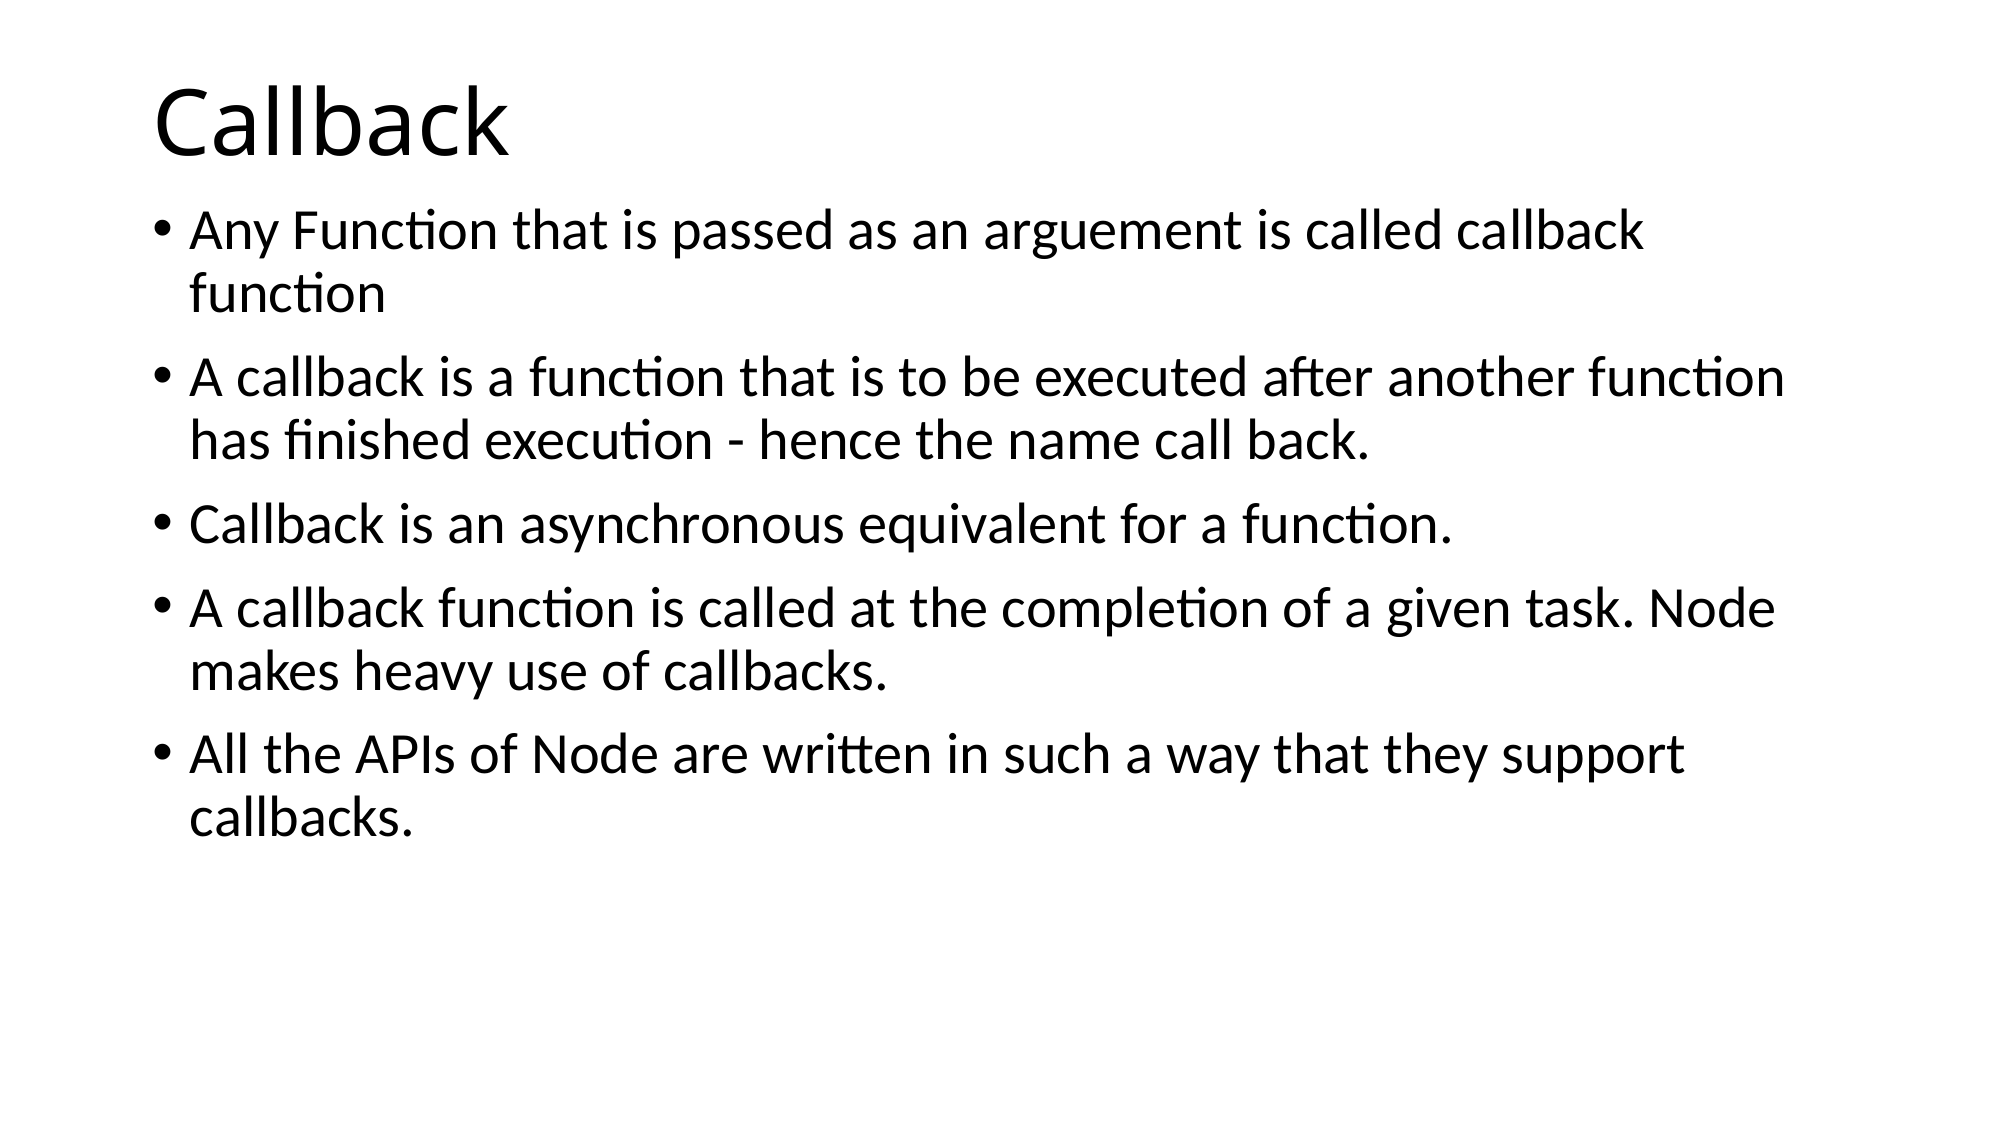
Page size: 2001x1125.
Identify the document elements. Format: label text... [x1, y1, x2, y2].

title Callback [137, 59, 1863, 191]
list Any Function that is passed as an arguement is called callback function A callback is a function that is to be executed after another function has finished execution - hence the name call back. Callback is an asynchronous equivalent for a function. A callback function is called at the completion of a given task. Node makes heavy use of callbacks. All the APIs of Node are written in such a way that they support callbacks. [137, 191, 1863, 1014]
